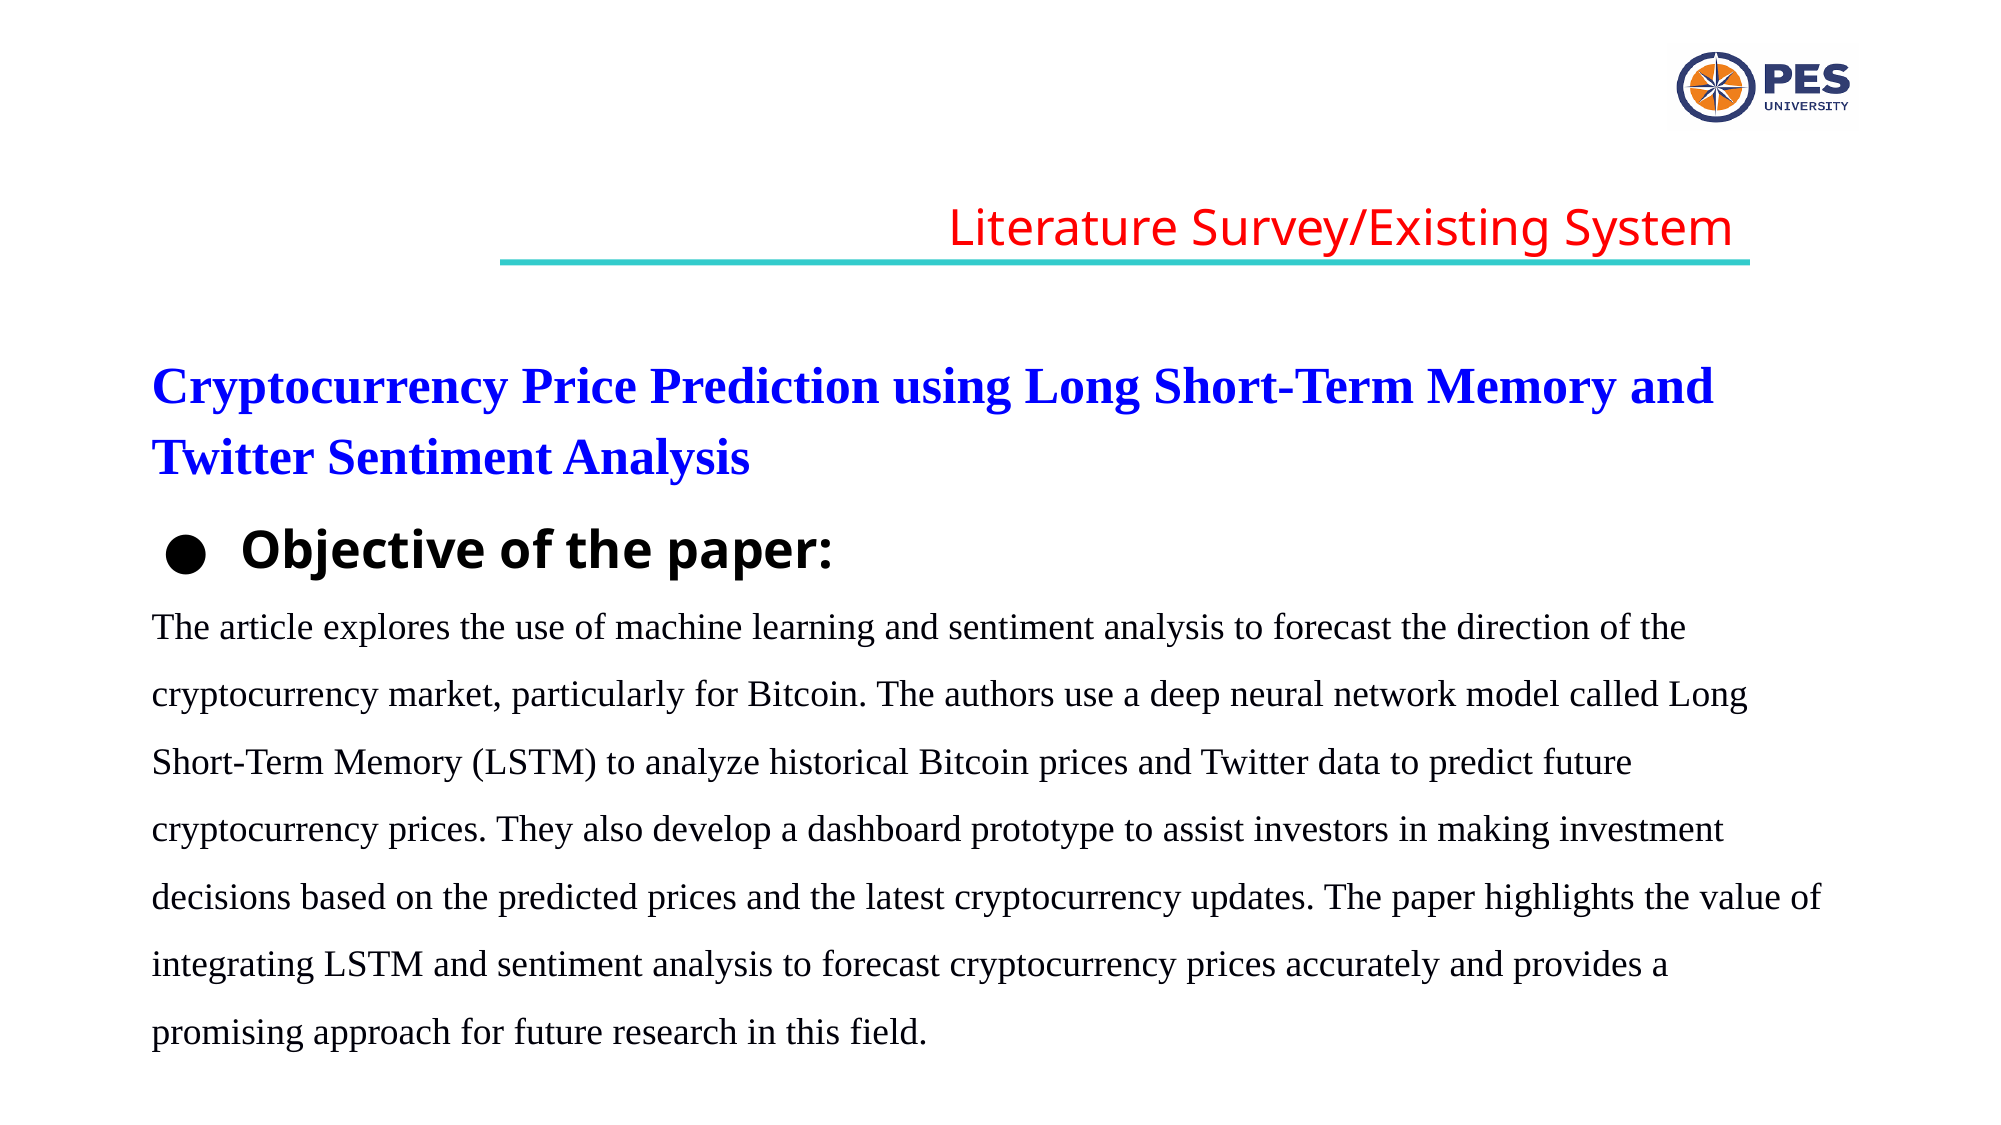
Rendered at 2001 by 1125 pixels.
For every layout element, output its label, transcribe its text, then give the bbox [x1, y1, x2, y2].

text_box [500, 259, 1750, 266]
text_box Cryptocurrency Price Prediction using Long Short-Term Memory and Twitter Sentiment Analysis Objective of the paper: The article explores the use of machine learning and sentiment analysis to forecast the direction of the cryptocurrency market, particularly for Bitcoin. The authors use a deep neural network model called Long Short-Term Memory (LSTM) to analyze historical Bitcoin prices and Twitter data to predict future cryptocurrency prices. They also develop a dashboard prototype to assist investors in making investment decisions based on the predicted prices and the latest cryptocurrency updates. The paper highlights the value of integrating LSTM and sentiment analysis to forecast cryptocurrency prices accurately and provides a promising approach for future research in this field. [136, 334, 1845, 1050]
picture [1667, 43, 1859, 131]
text_box Literature Survey/Existing System [687, 187, 1750, 263]
